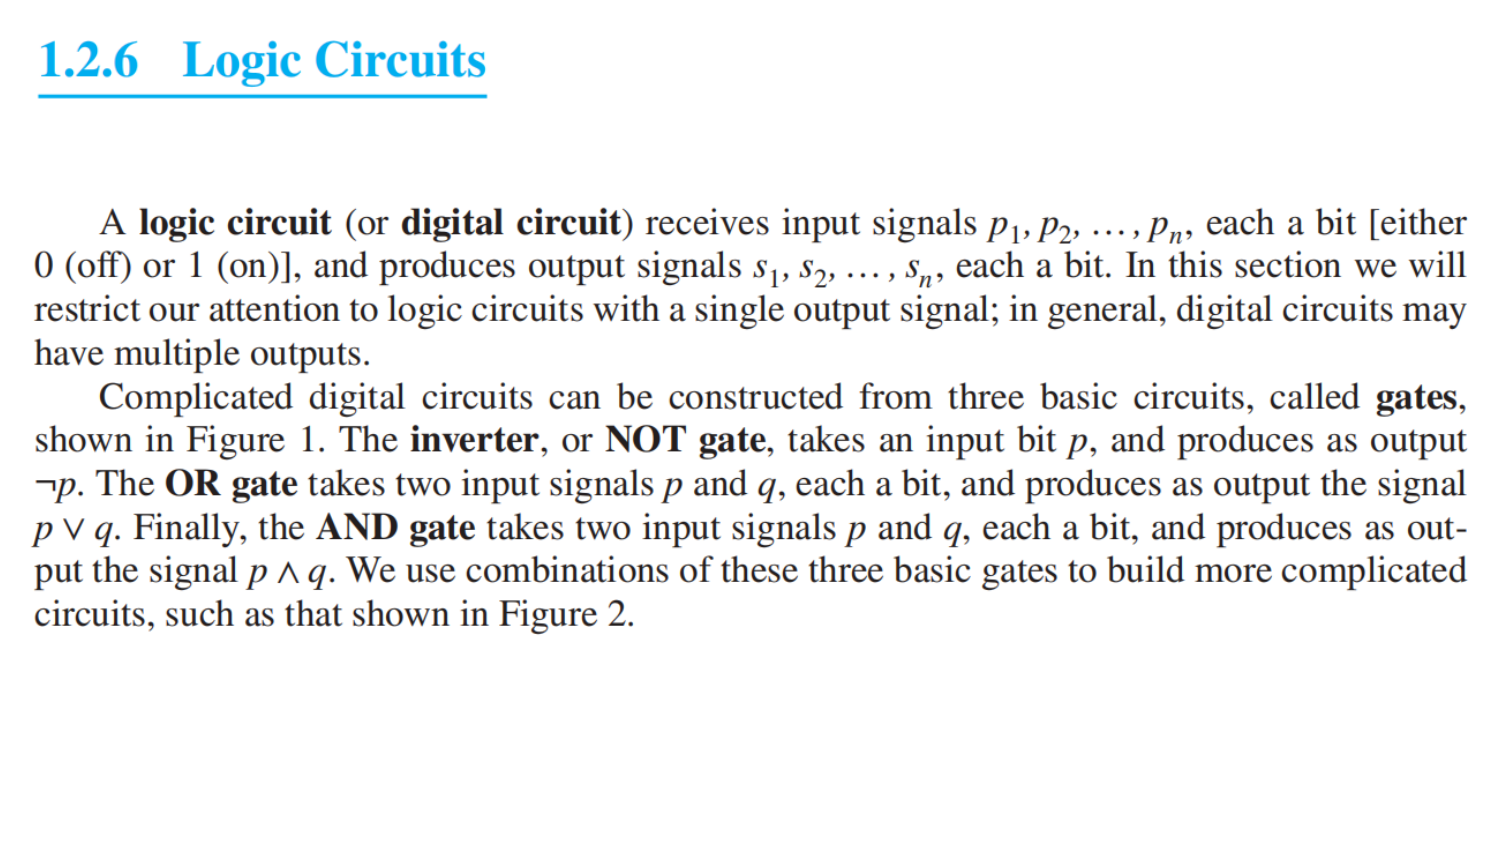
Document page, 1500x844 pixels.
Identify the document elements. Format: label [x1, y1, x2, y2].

picture [24, 201, 1476, 642]
picture [24, 24, 1476, 109]
